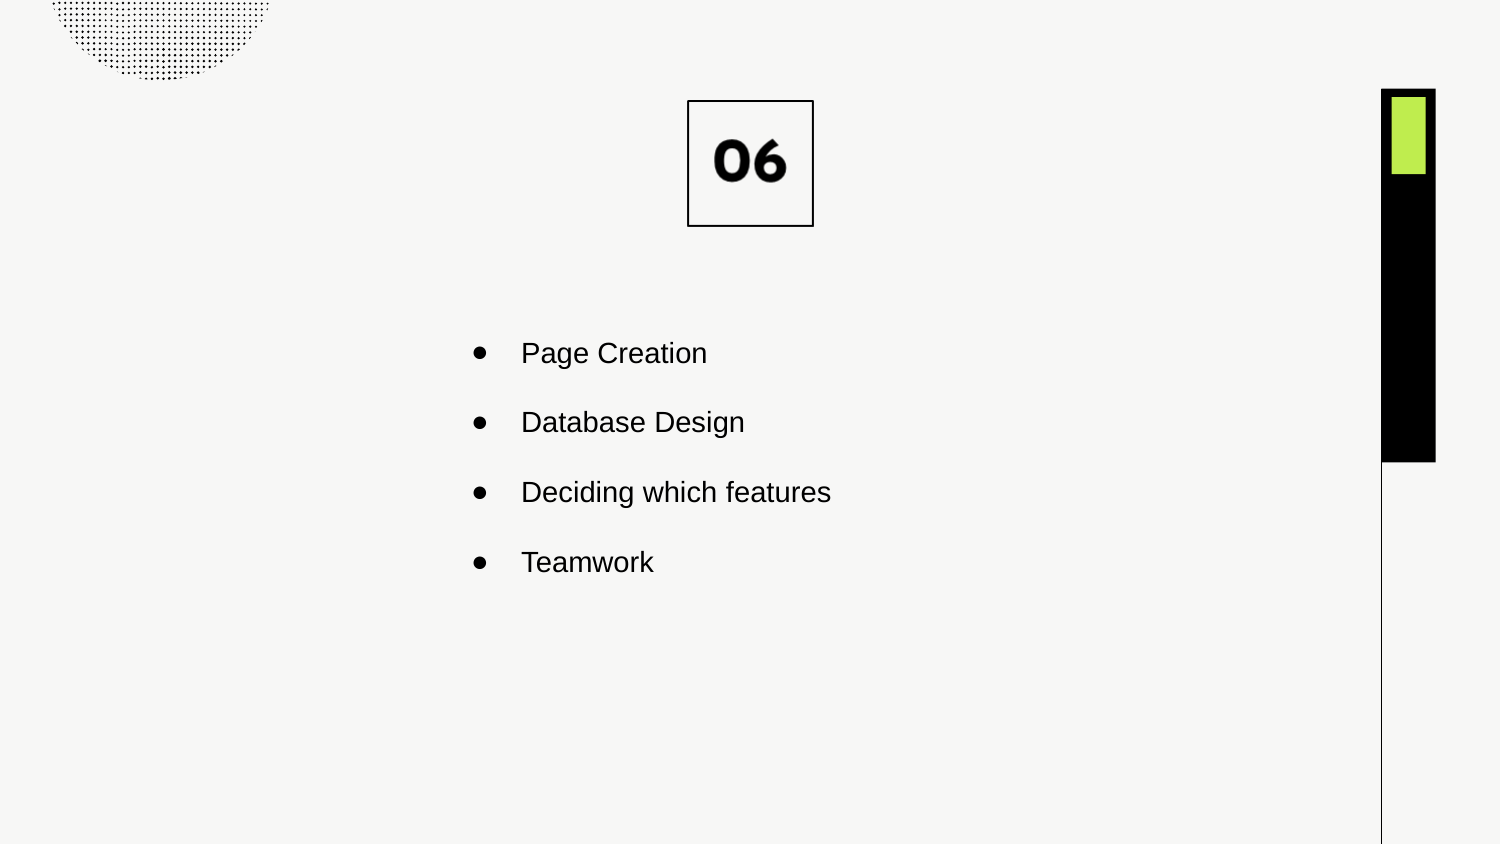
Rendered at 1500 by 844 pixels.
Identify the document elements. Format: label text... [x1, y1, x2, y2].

picture [673, 100, 827, 240]
list Page Creation Database Design Deciding which features Teamwork [430, 318, 1069, 623]
